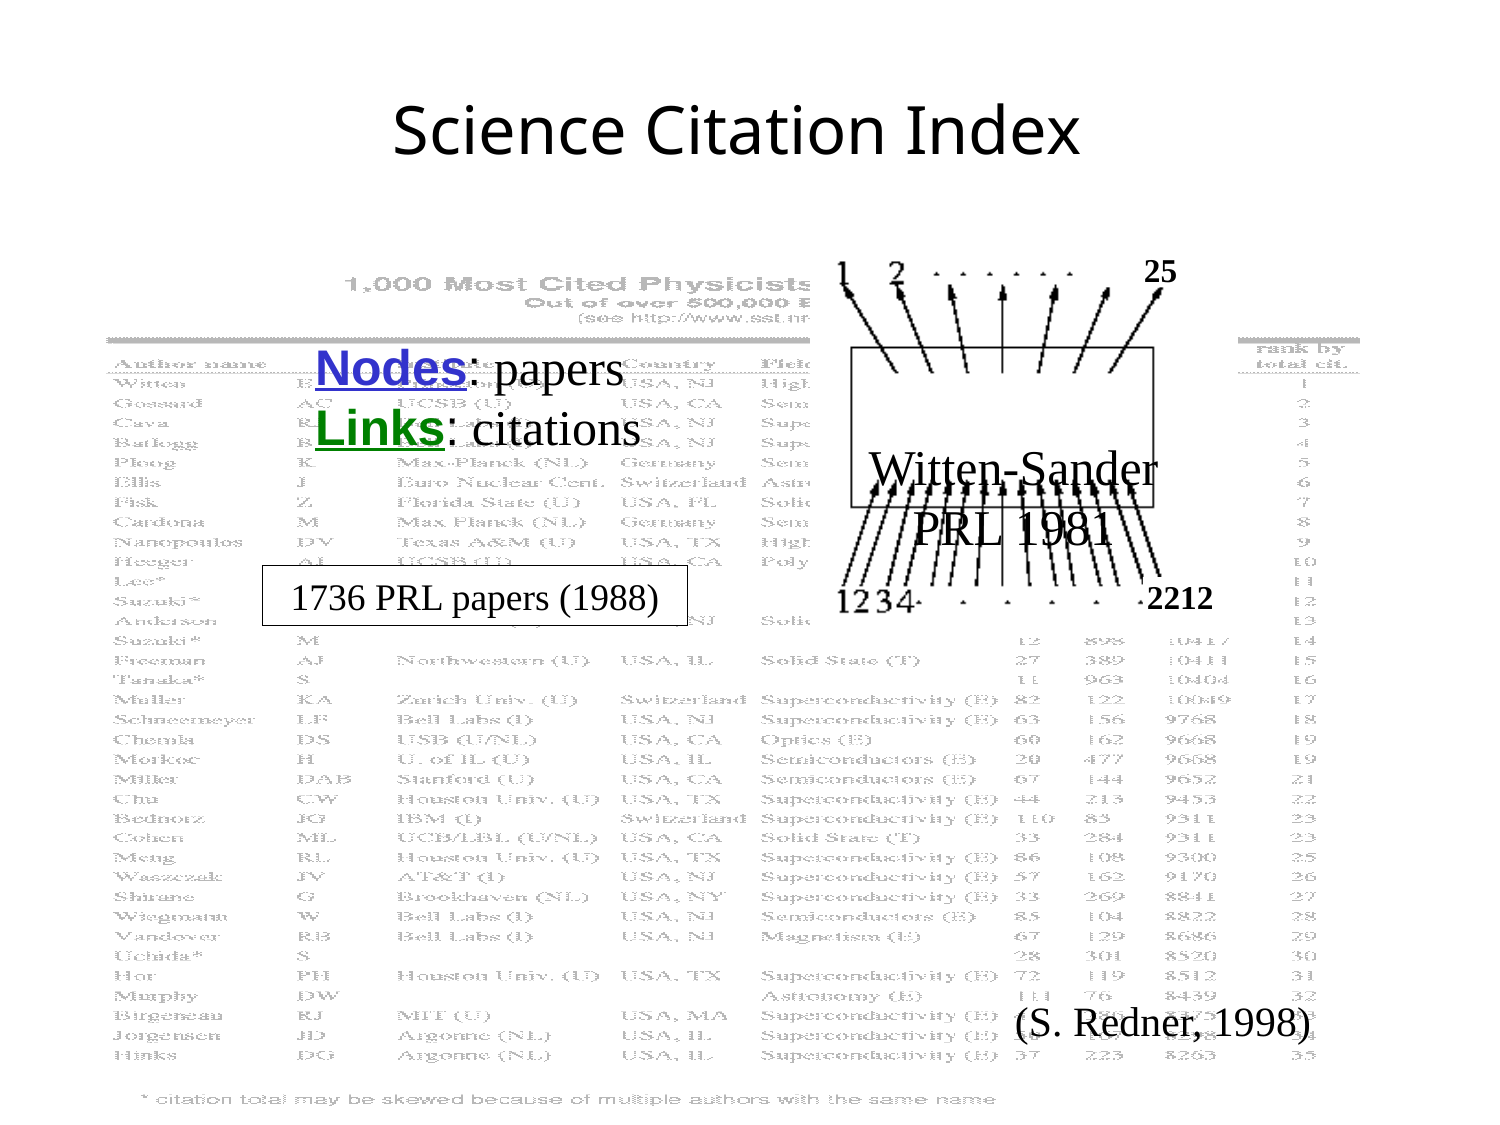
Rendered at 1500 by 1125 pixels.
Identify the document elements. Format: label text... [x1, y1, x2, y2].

text_box Science Citation Index [112, 79, 1363, 175]
picture [0, 199, 1500, 1125]
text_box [810, 237, 1238, 638]
